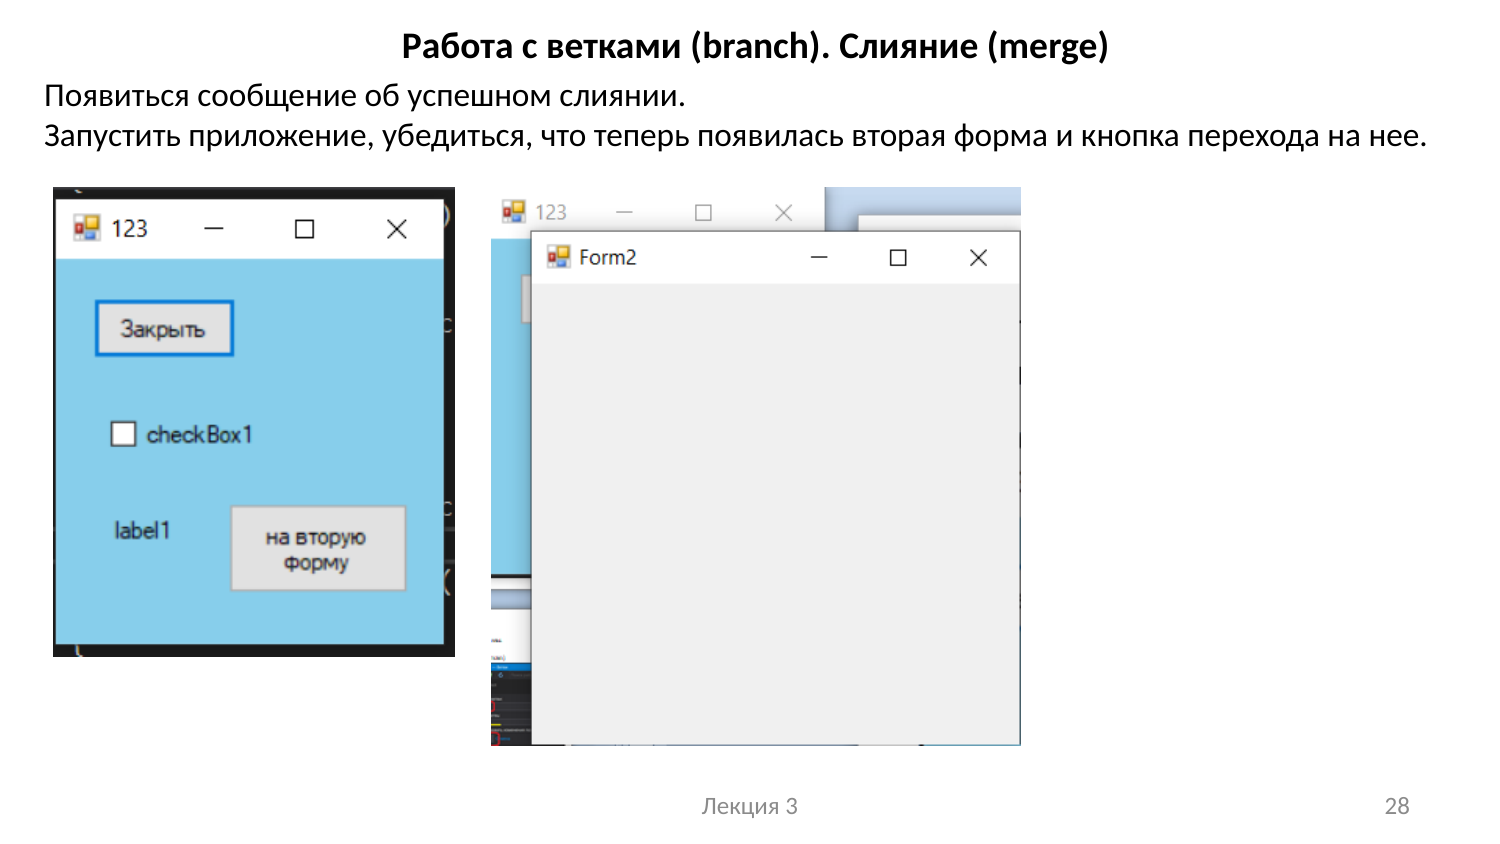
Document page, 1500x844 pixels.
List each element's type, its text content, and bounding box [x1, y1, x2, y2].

slide_number 28 [1074, 782, 1425, 827]
text_box Появиться сообщение об успешном слиянии. Запустить приложение, убедиться, что теперь появилась вторая форма и кнопка перехода на нее. [29, 66, 1483, 201]
picture [490, 187, 1021, 746]
footer Лекция 3 [512, 782, 988, 827]
picture [52, 187, 455, 657]
text_box Работа с ветками (branch). Слияние (merge) [387, 13, 1125, 66]
